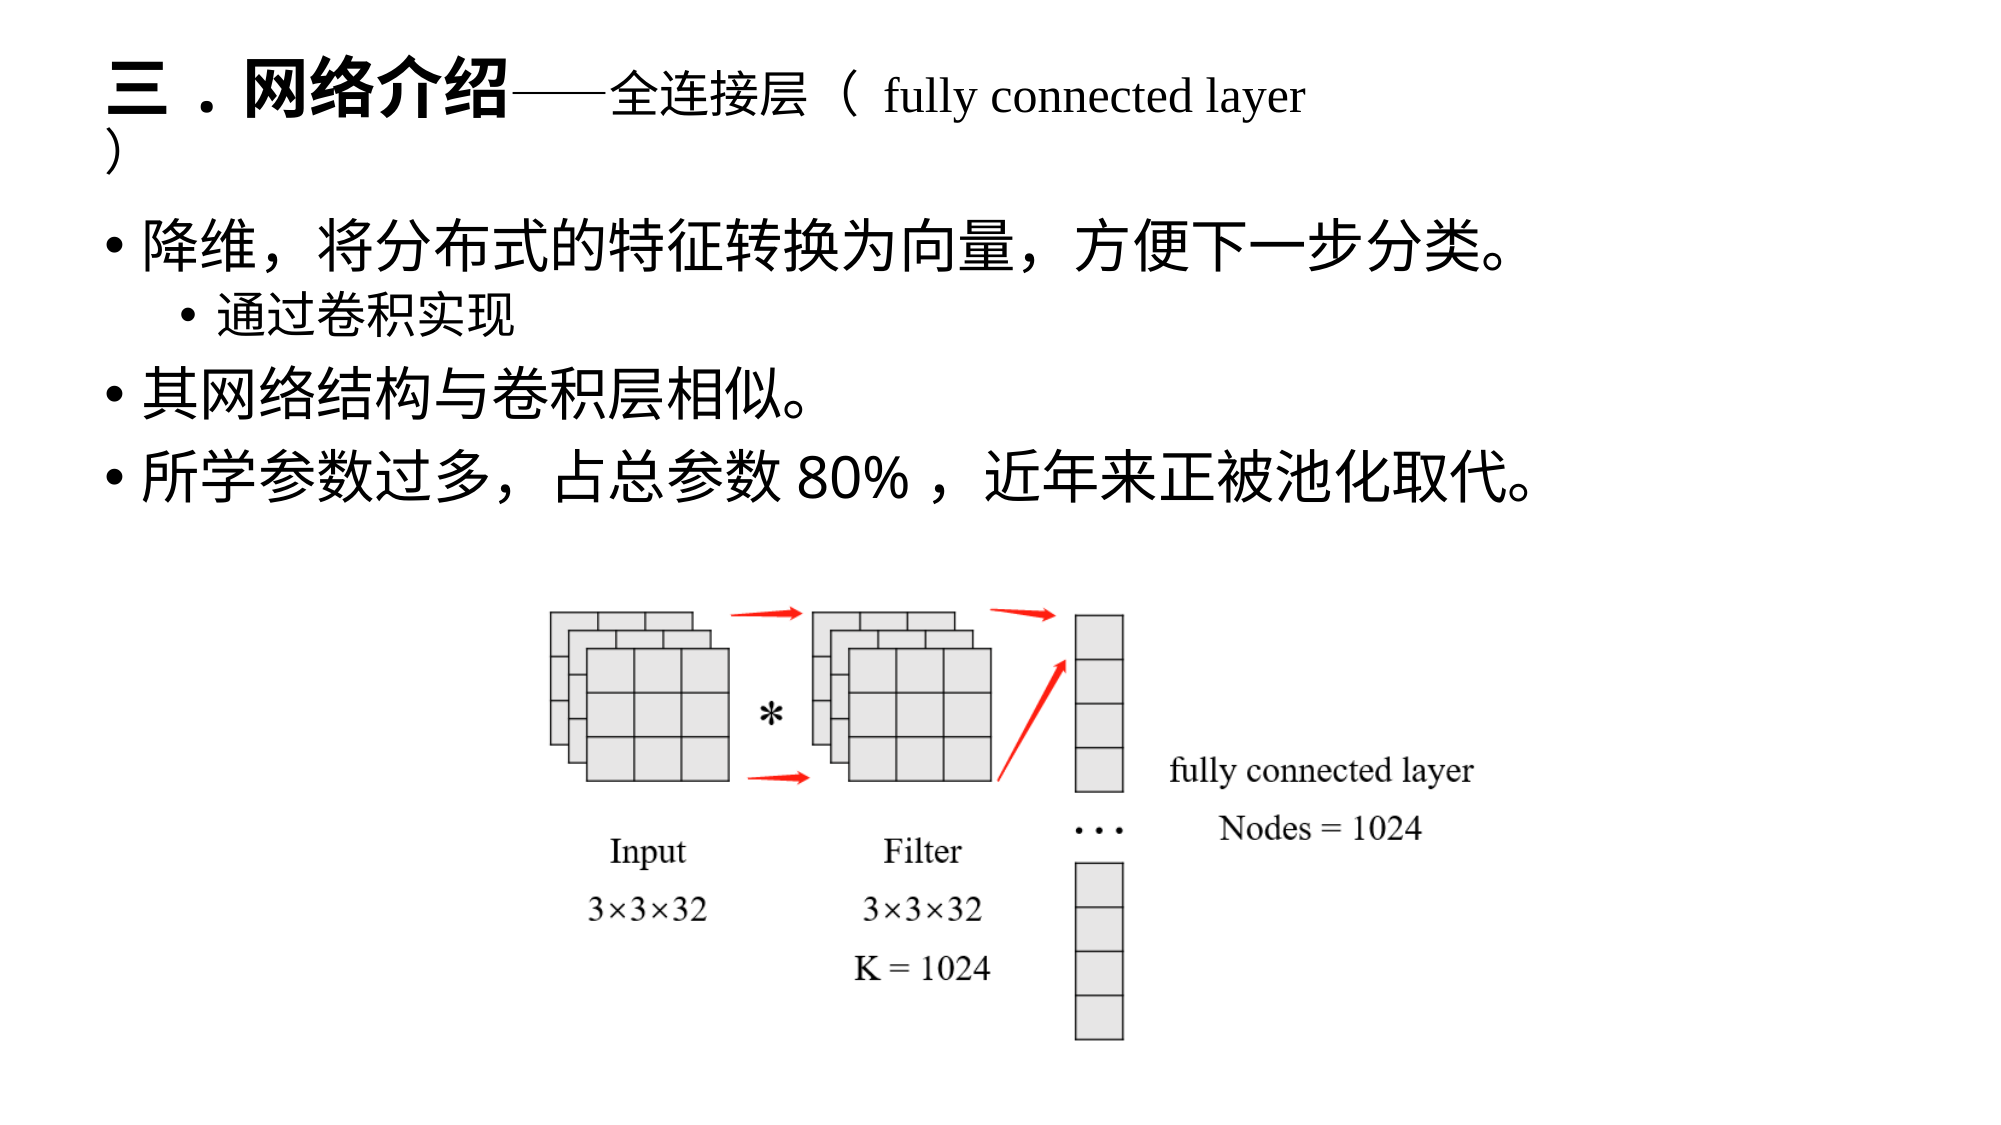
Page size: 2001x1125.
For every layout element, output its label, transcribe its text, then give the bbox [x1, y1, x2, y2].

picture [514, 579, 1520, 1078]
title 三.网络介绍——全连接层（ fully connected layer ） [89, 59, 1334, 177]
list 降维，将分布式的特征转换为向量，方便下一步分类。 通过卷积实现 其网络结构与卷积层相似。 所学参数过多，占总参数80%，近年来正被池化取代。 [89, 209, 1670, 654]
